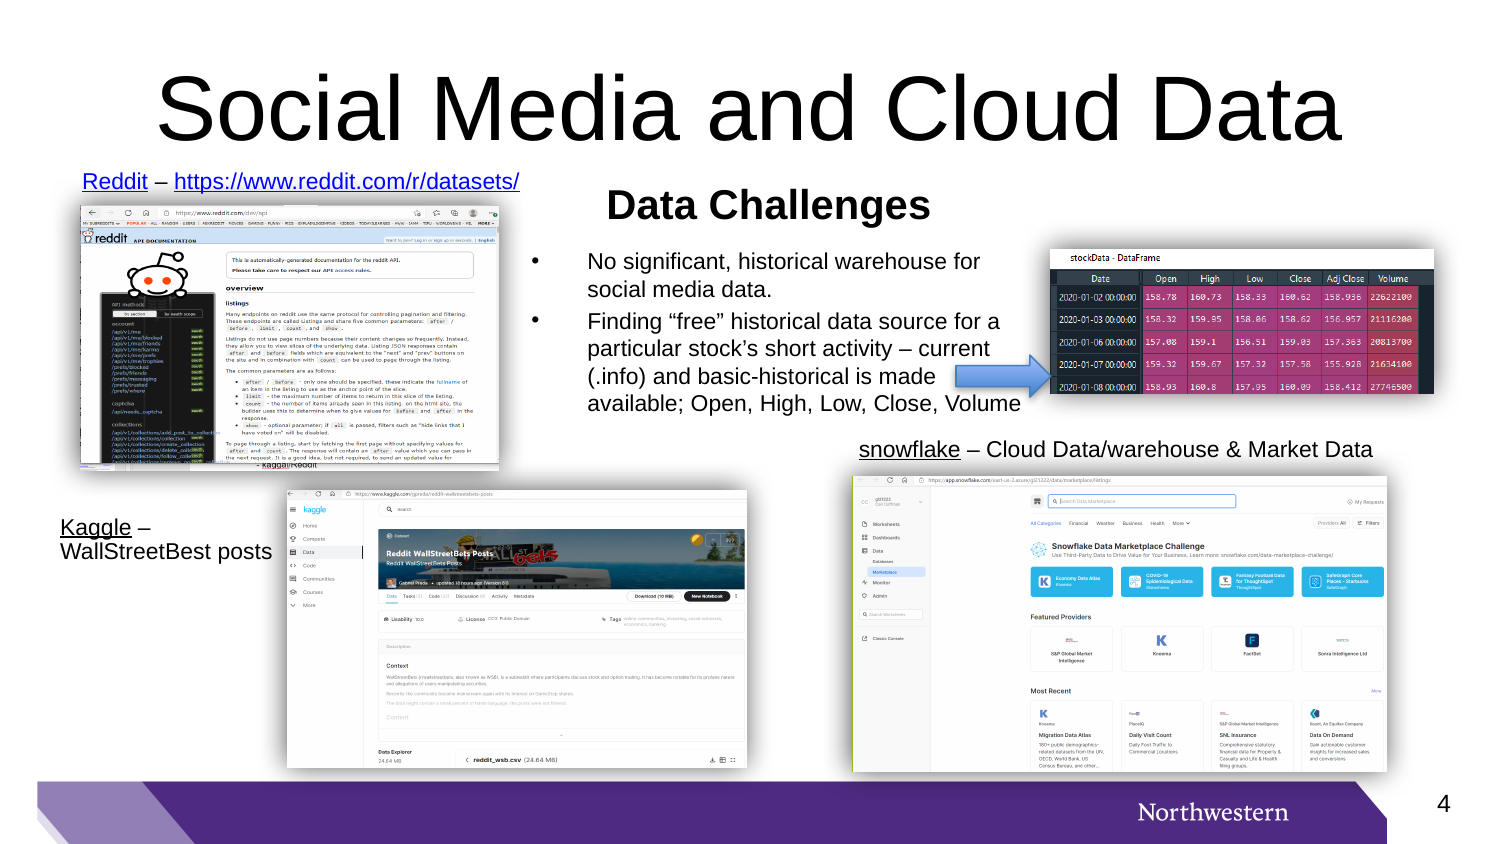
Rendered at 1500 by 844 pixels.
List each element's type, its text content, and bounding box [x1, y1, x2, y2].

text_box snowflake – Cloud Data/warehouse & Market Data [843, 401, 1425, 491]
title Social Media and Cloud Data [75, 33, 1425, 175]
text_box [955, 354, 1045, 398]
text_box Kaggle – WallStreetBest posts [45, 490, 286, 711]
picture [0, 0, 1499, 844]
list No significant, historical warehouse for social media data. Finding “free” historical data source for a particular stock’s short activity – current (.info) and basic-historical is made available; Open, High, Low, Close, Volume [521, 239, 1037, 437]
text_box Reddit – https://www.reddit.com/r/datasets/ [67, 130, 600, 240]
slide_number 3 [1367, 782, 1466, 827]
list Data Challenges [600, 156, 1140, 236]
